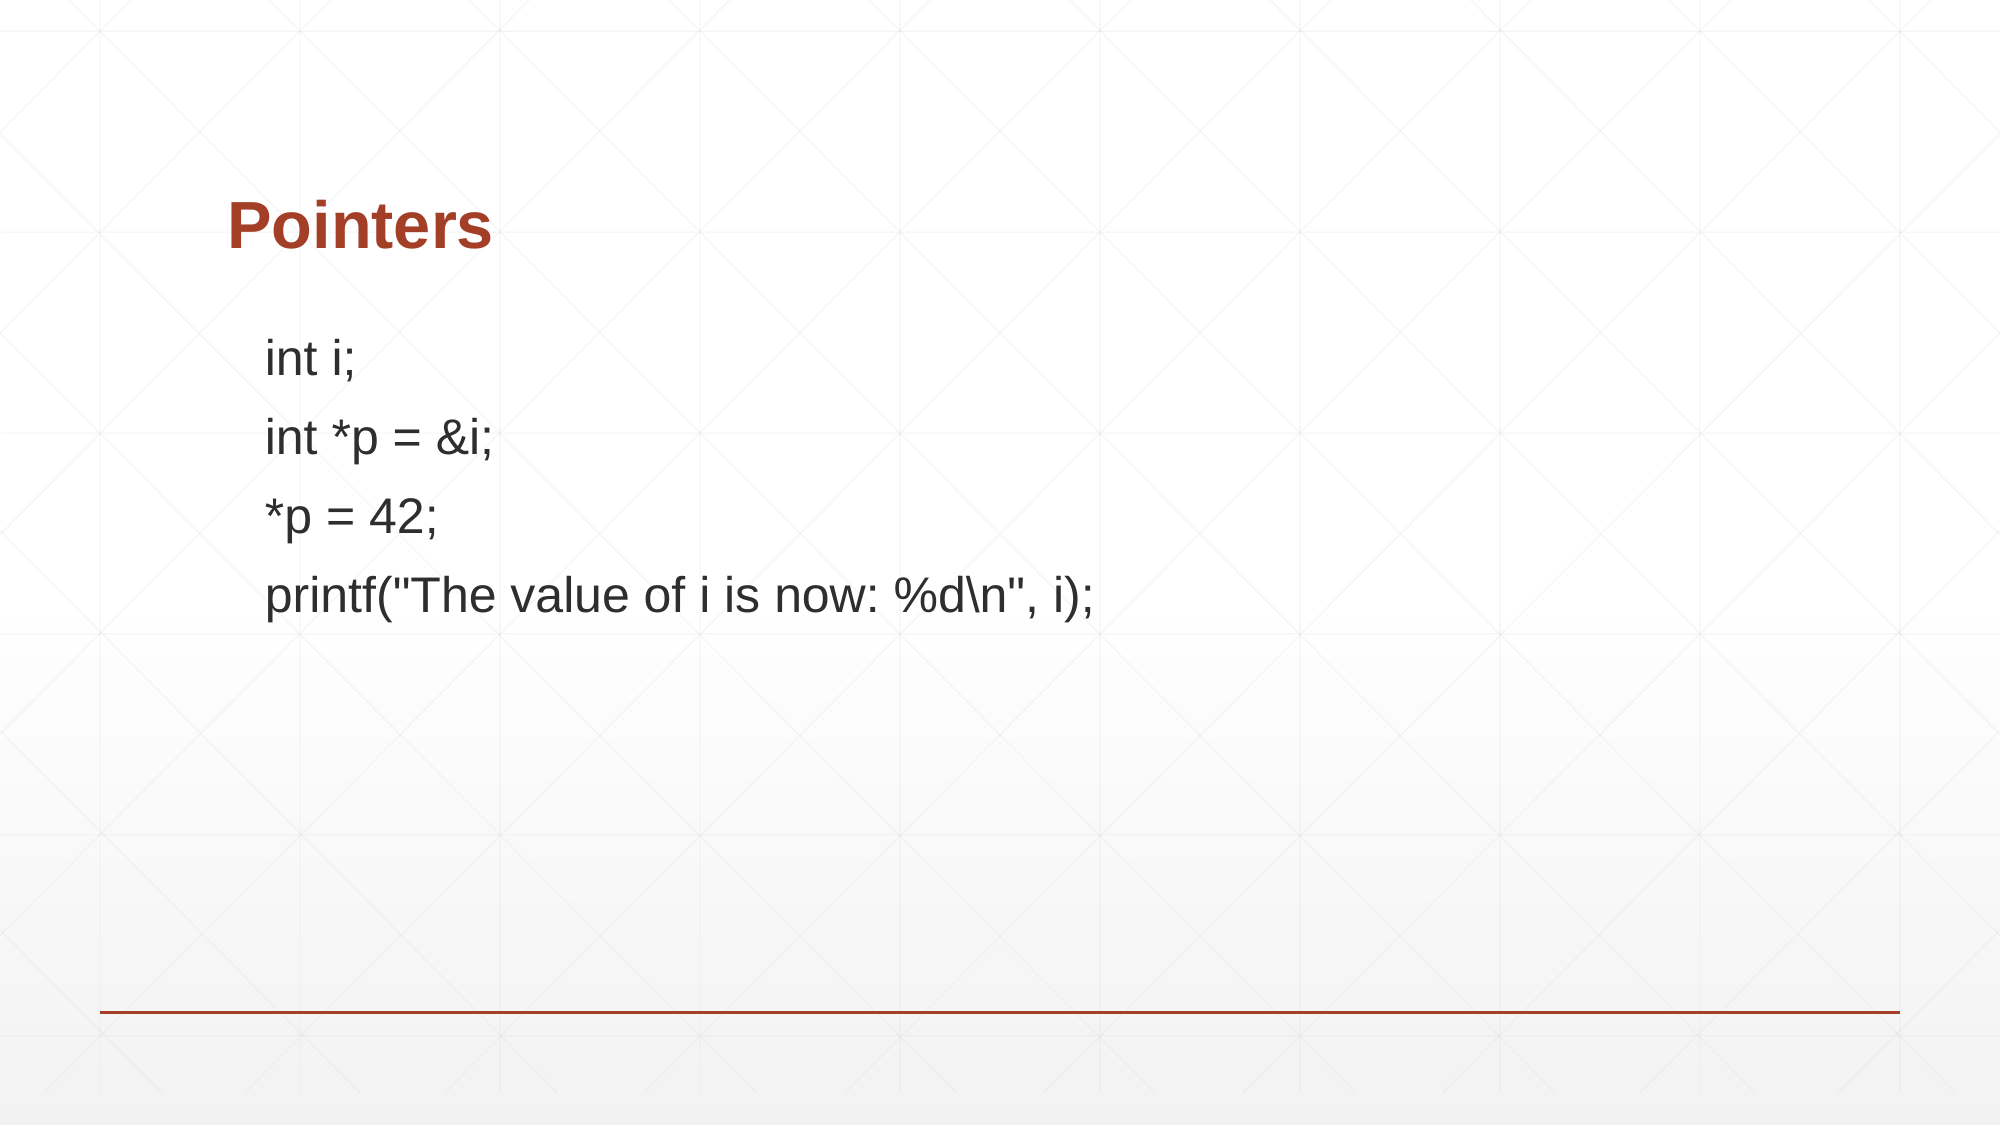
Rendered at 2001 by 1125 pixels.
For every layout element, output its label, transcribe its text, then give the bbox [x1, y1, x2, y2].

title Pointers [212, 82, 1788, 271]
list int i; int *p = &i; *p = 42; printf("The value of i is now: %d\n", i); [212, 324, 1788, 950]
